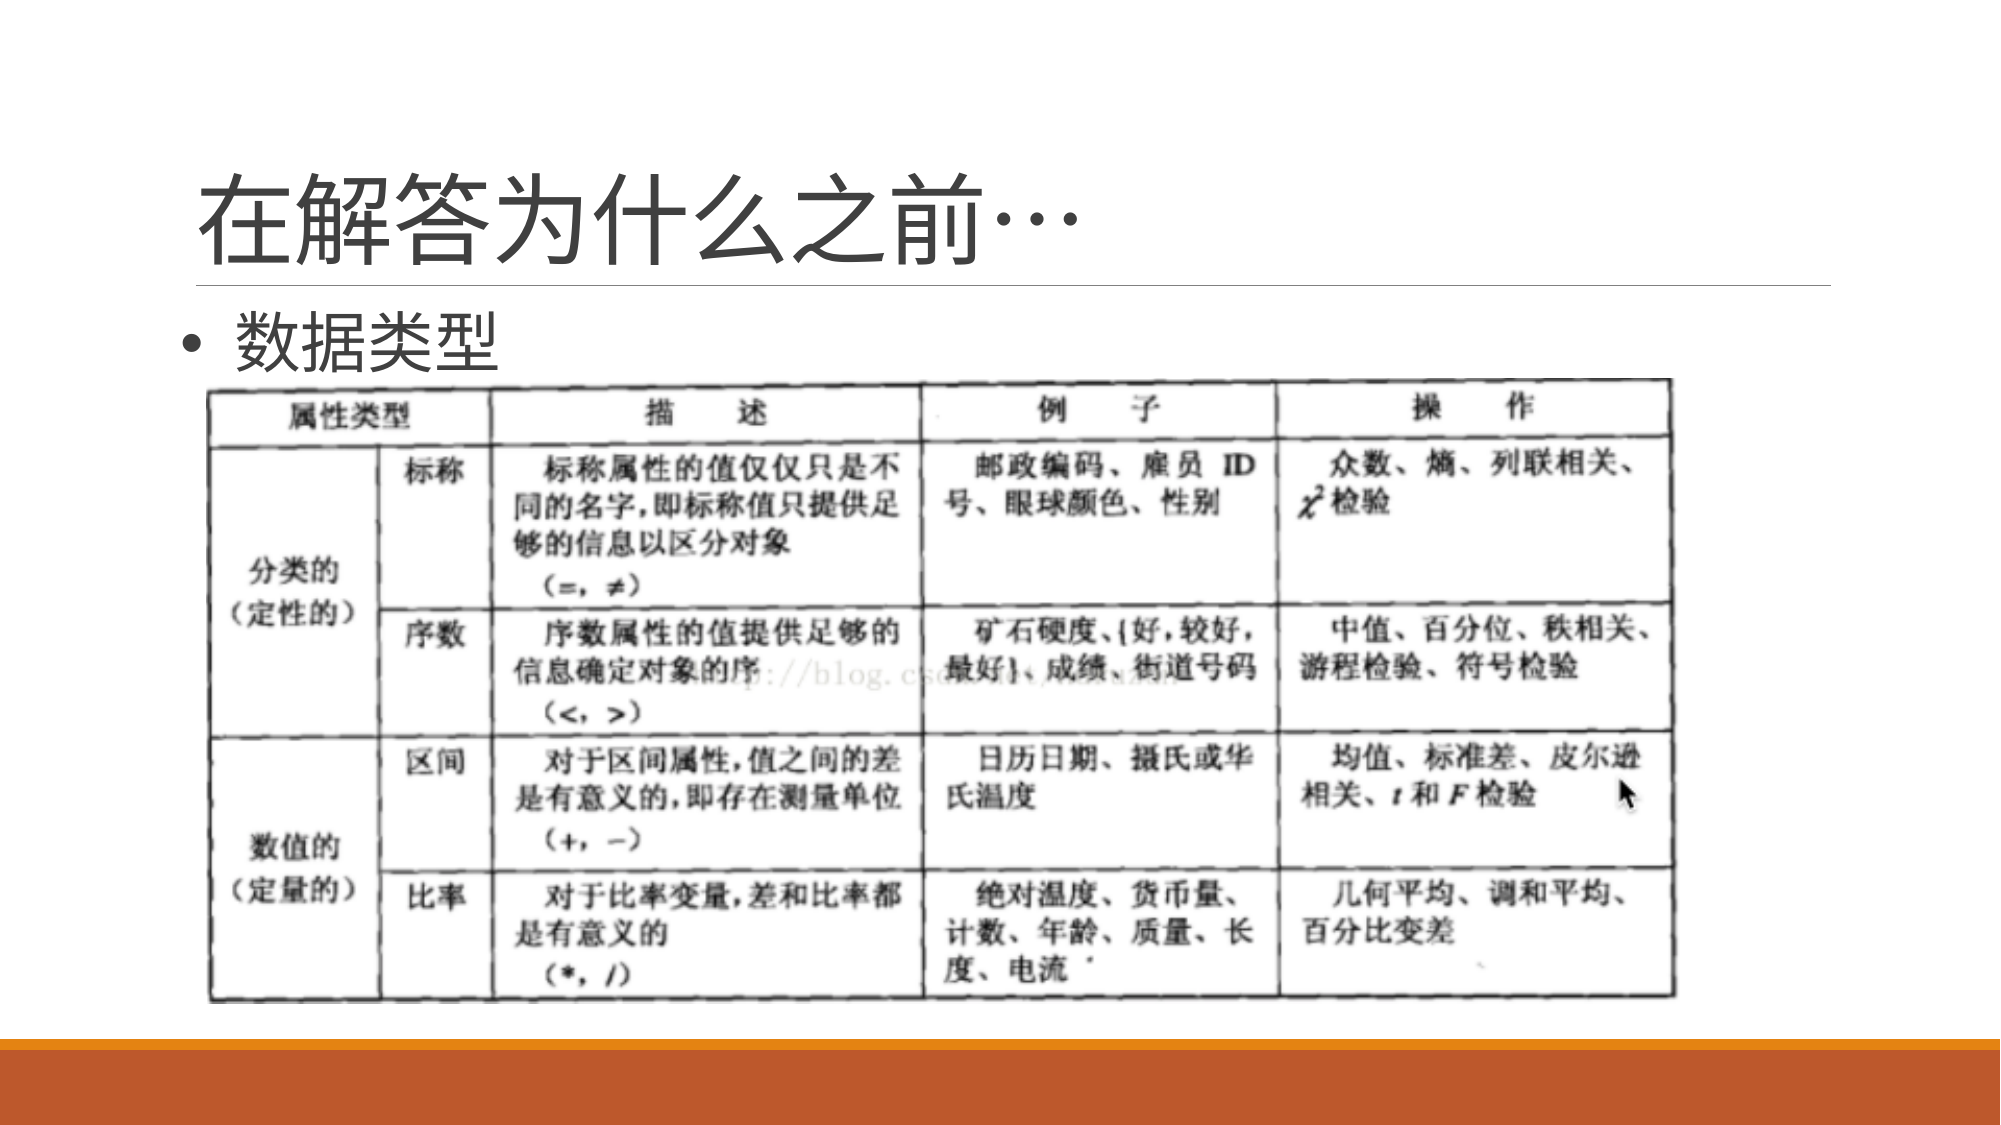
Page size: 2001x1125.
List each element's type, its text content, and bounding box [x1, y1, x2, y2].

title 在解答为什么之前… [180, 47, 1830, 285]
list 数据类型 [180, 302, 1830, 963]
picture [206, 378, 1685, 1004]
